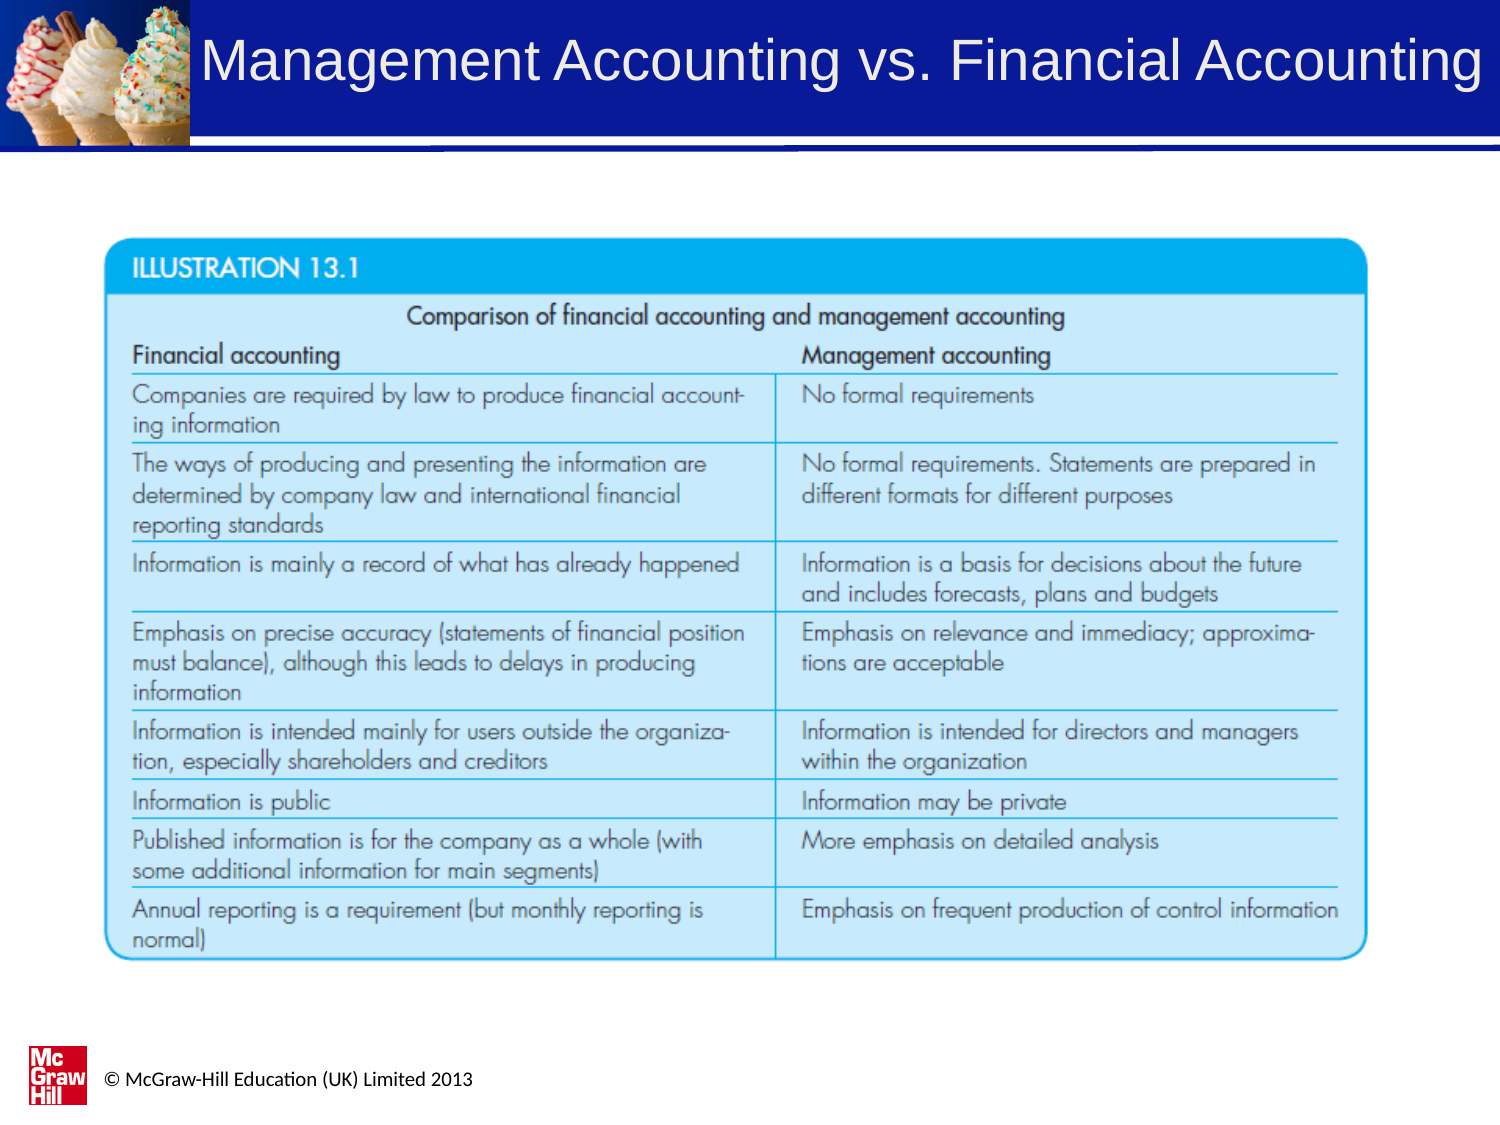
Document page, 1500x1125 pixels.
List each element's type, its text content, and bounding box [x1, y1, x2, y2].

picture [29, 1046, 87, 1105]
picture [0, 0, 171, 145]
picture [90, 231, 1382, 972]
text_box Management Accounting vs. Financial Accounting [171, 0, 1500, 161]
